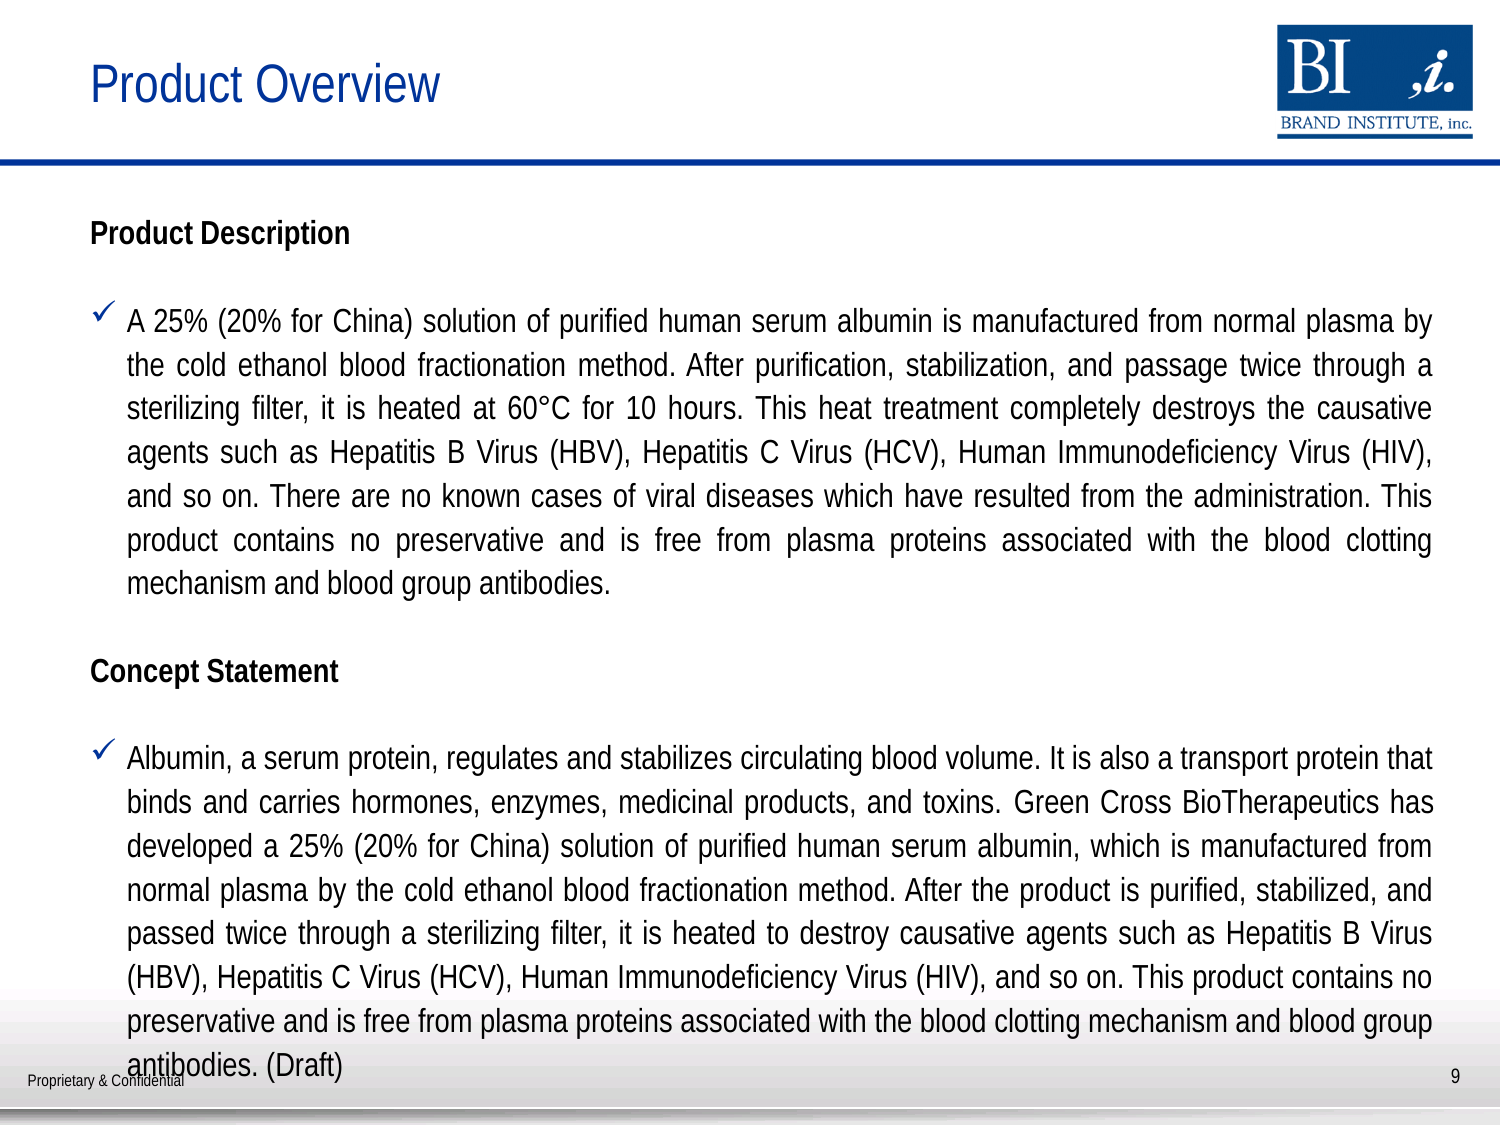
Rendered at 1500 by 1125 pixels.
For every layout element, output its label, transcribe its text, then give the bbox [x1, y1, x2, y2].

list Product Description A 25% (20% for China) solution of purified human serum albumin is manufactured from normal plasma by the cold ethanol blood fractionation method. After purification, stabilization, and passage twice through a sterilizing filter, it is heated at 60°C for 10 hours. This heat treatment completely destroys the causative agents such as Hepatitis B Virus (HBV), Hepatitis C Virus (HCV), Human Immunodeficiency Virus (HIV), and so on. There are no known cases of viral diseases which have resulted from the administration. This product contains no preservative and is free from plasma proteins associated with the blood clotting mechanism and blood group antibodies. Concept Statement Albumin, a serum protein, regulates and stabilizes circulating blood volume. It is also a transport protein that binds and carries hormones, enzymes, medicinal products, and toxins. Green Cross BioTherapeutics has developed a 25% (20% for China) solution of purified human serum albumin, which is manufactured from normal plasma by the cold ethanol blood fractionation method. After the product is purified, stabilized, and passed twice through a sterilizing filter, it is heated to destroy causative agents such as Hepatitis B Virus (HBV), Hepatitis C Virus (HCV), Human Immunodeficiency Virus (HIV), and so on. This product contains no preservative and is free from plasma proteins associated with the blood clotting mechanism and blood group antibodies. (Draft) [74, 199, 1451, 876]
picture [1275, 22, 1475, 141]
picture [0, 968, 1500, 1125]
title Product Overview [74, 37, 1251, 126]
